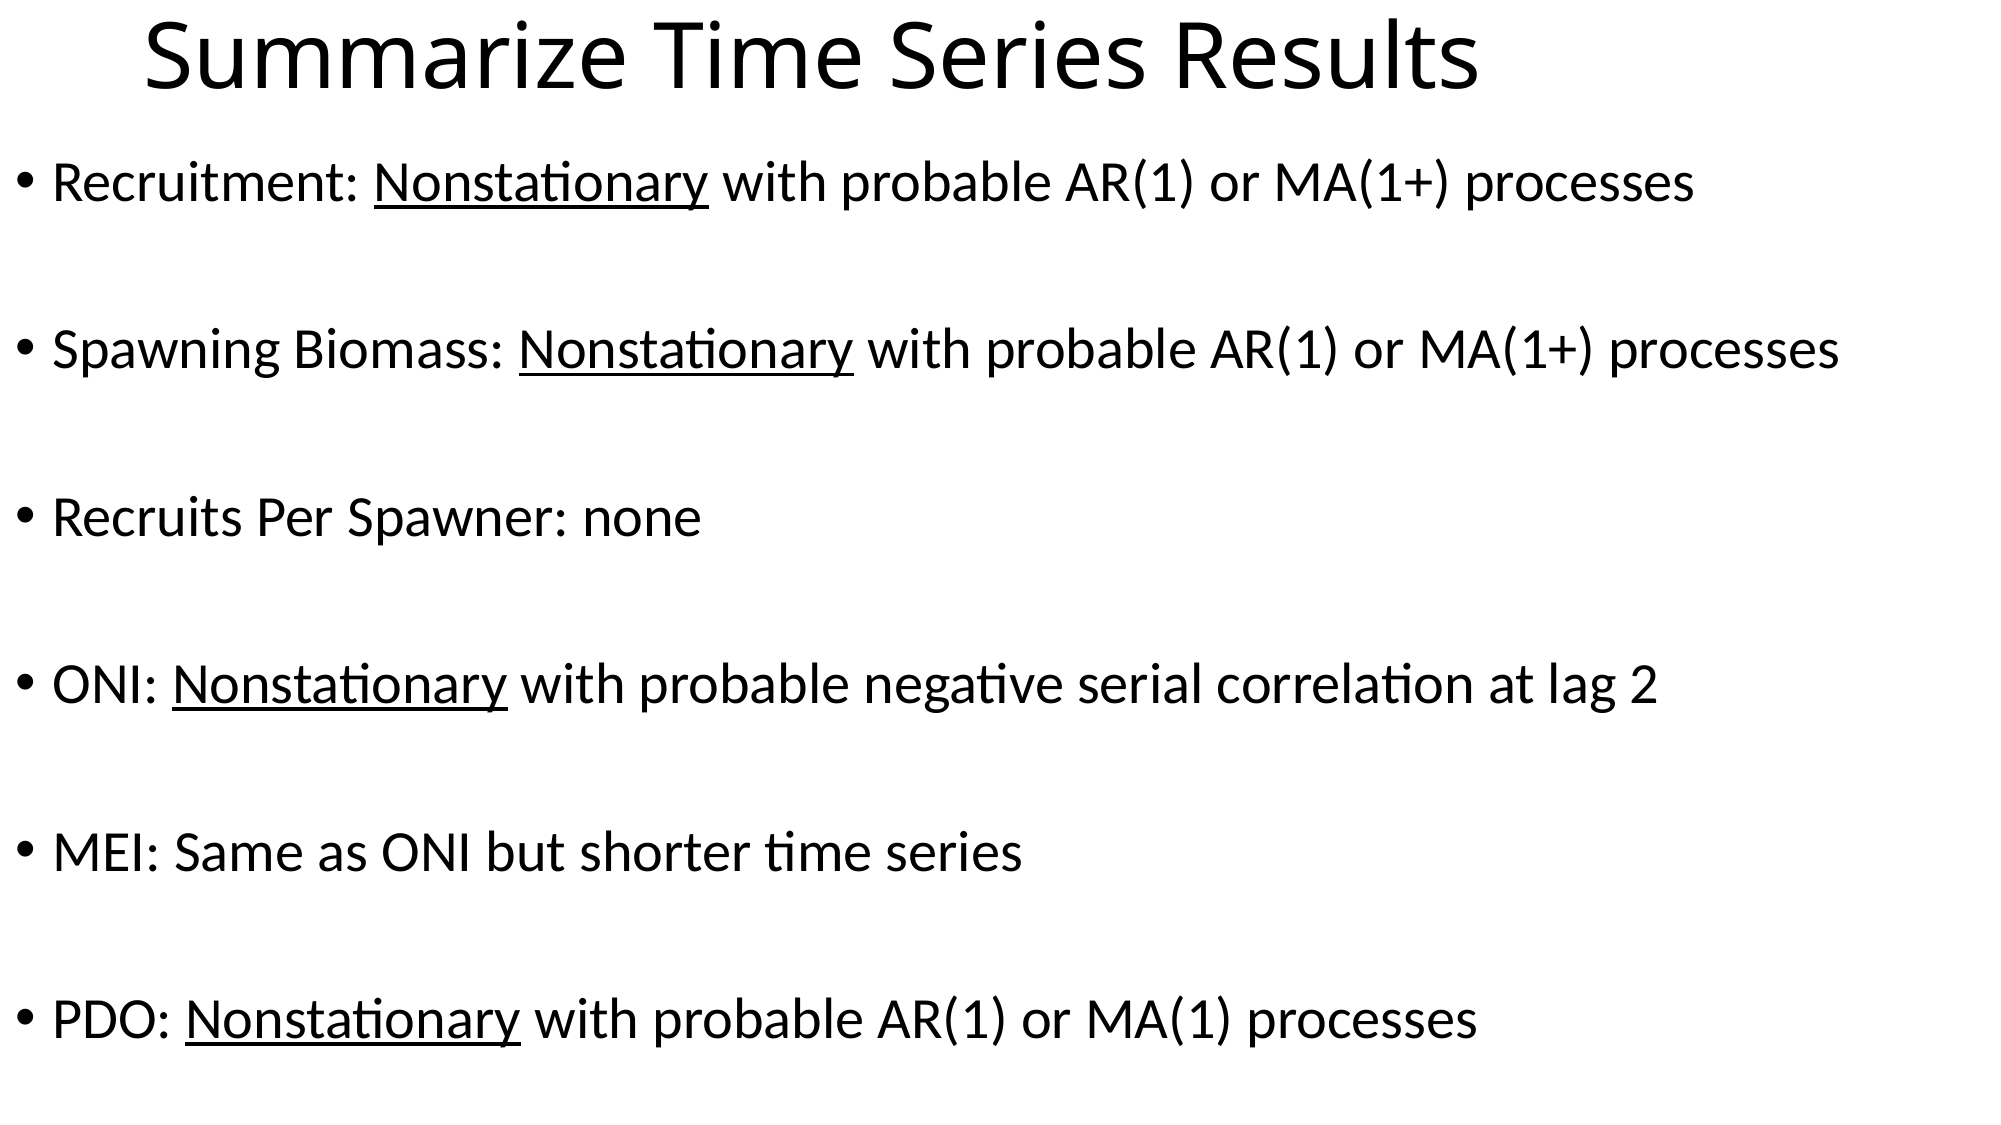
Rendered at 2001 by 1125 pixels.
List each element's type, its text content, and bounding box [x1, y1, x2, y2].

text_box Summarize Time Series Results [128, 0, 1854, 119]
list Recruitment: Nonstationary with probable AR(1) or MA(1+) processes Spawning Biomass: Nonstationary with probable AR(1) or MA(1+) processes Recruits Per Spawner: none ONI: Nonstationary with probable negative serial correlation at lag 2 MEI: Same as ONI but shorter time series PDO: Nonstationary with probable AR(1) or MA(1) processes [0, 143, 2000, 1125]
